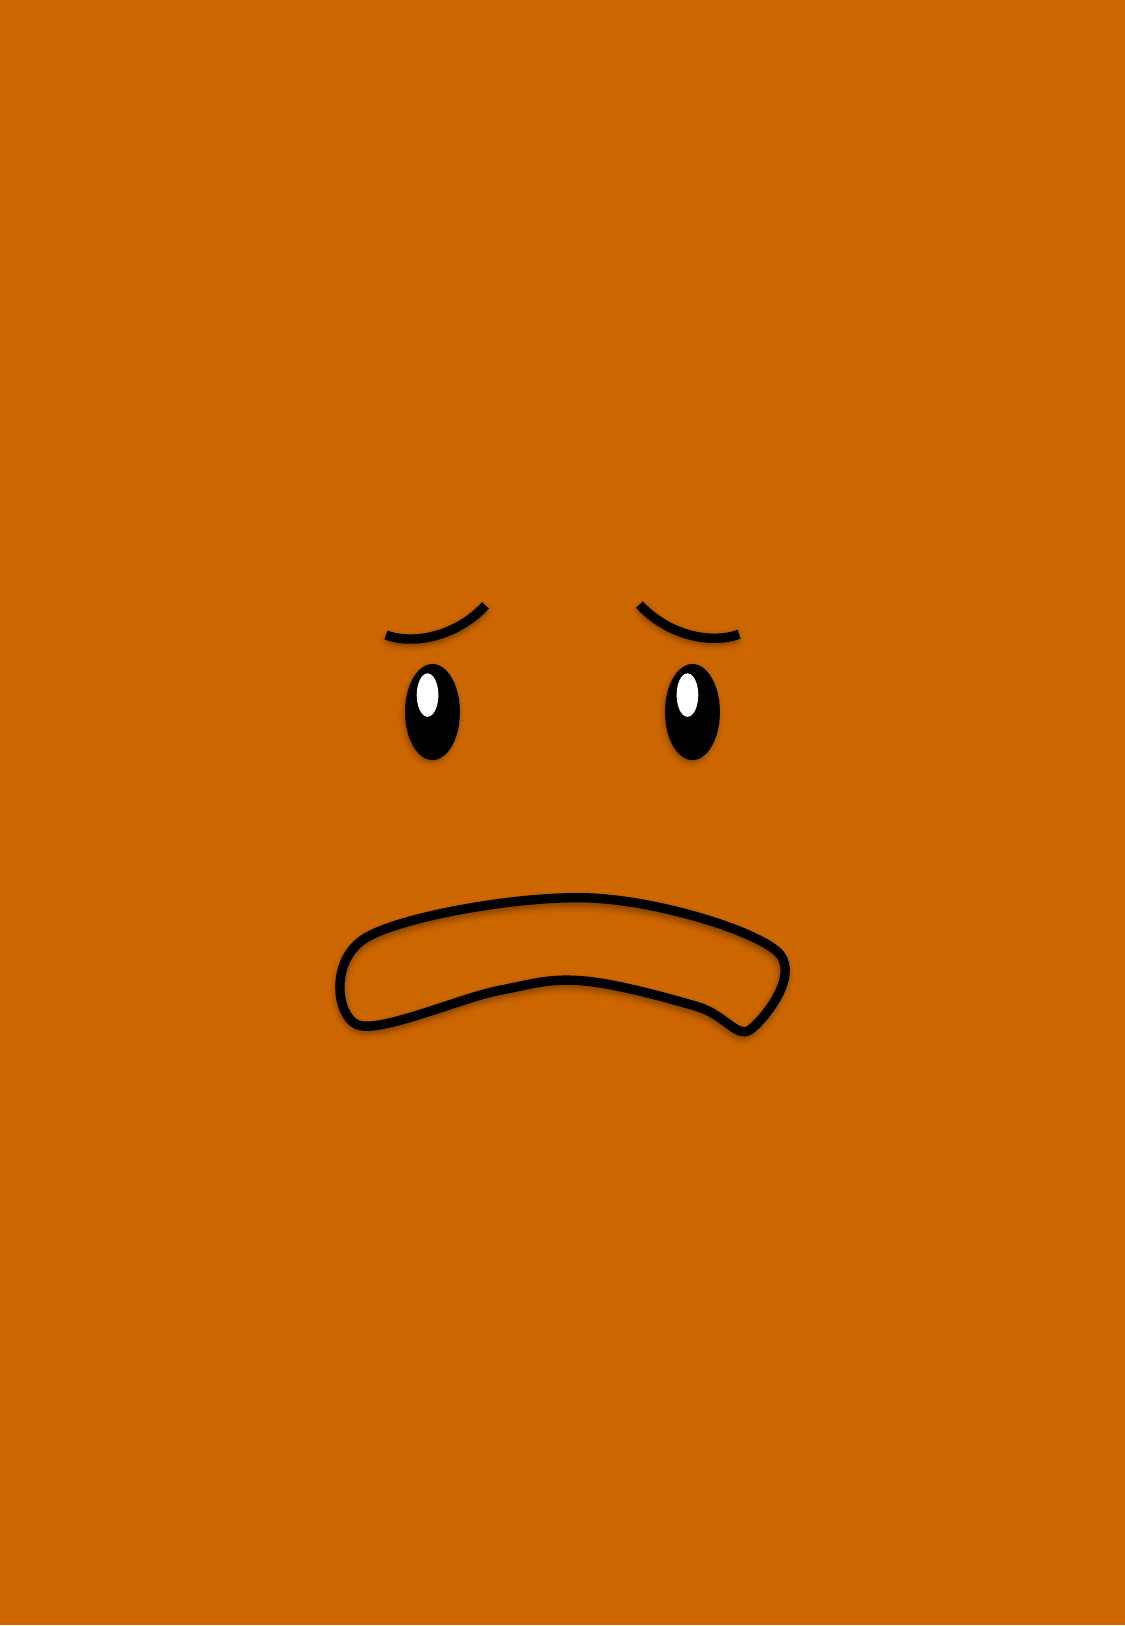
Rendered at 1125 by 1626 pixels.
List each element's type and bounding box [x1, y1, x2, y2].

text_box [339, 896, 786, 1033]
text_box [346, 511, 778, 635]
text_box [404, 663, 721, 761]
